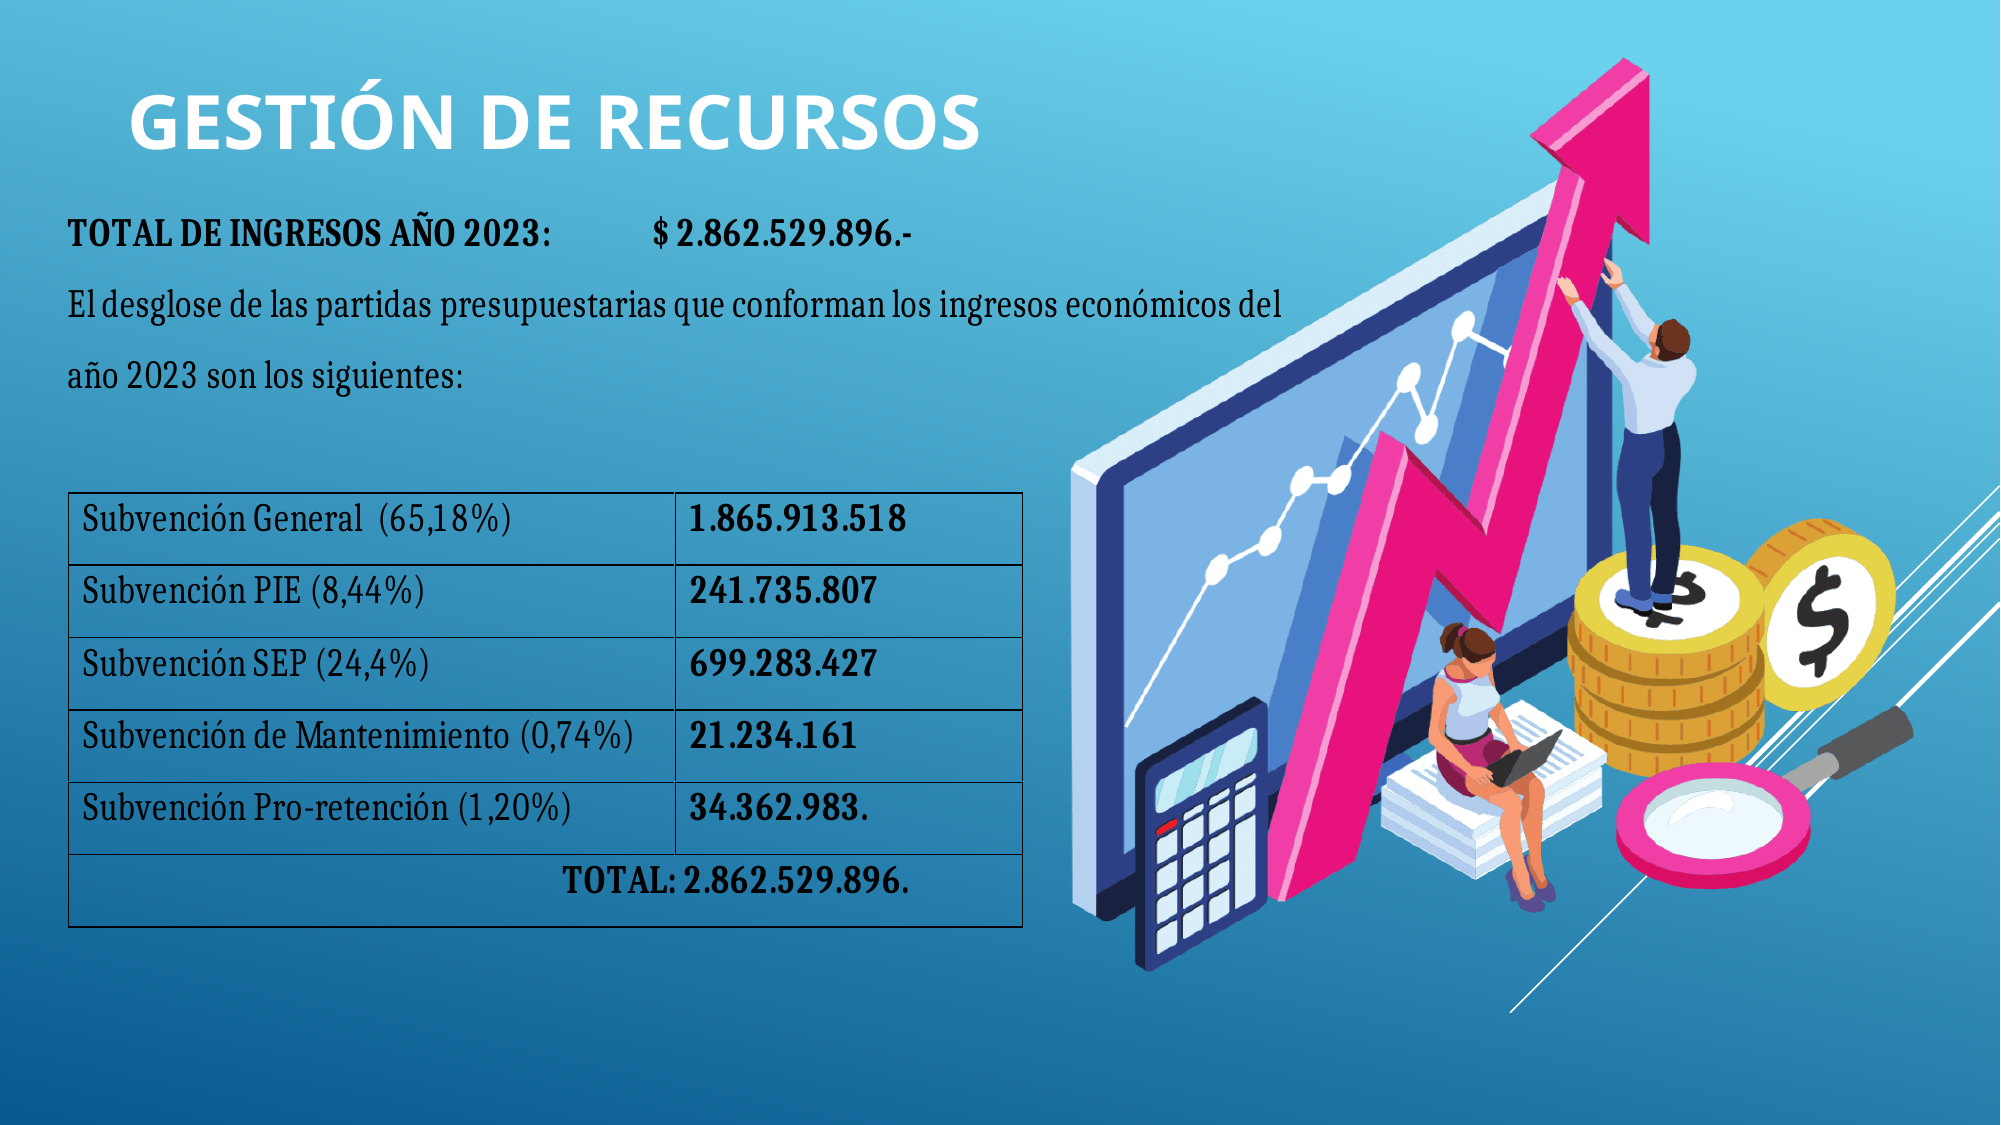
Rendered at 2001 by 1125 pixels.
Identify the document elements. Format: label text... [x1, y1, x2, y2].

title Gestión de recursos [112, 36, 1513, 204]
picture [67, 57, 1950, 1000]
